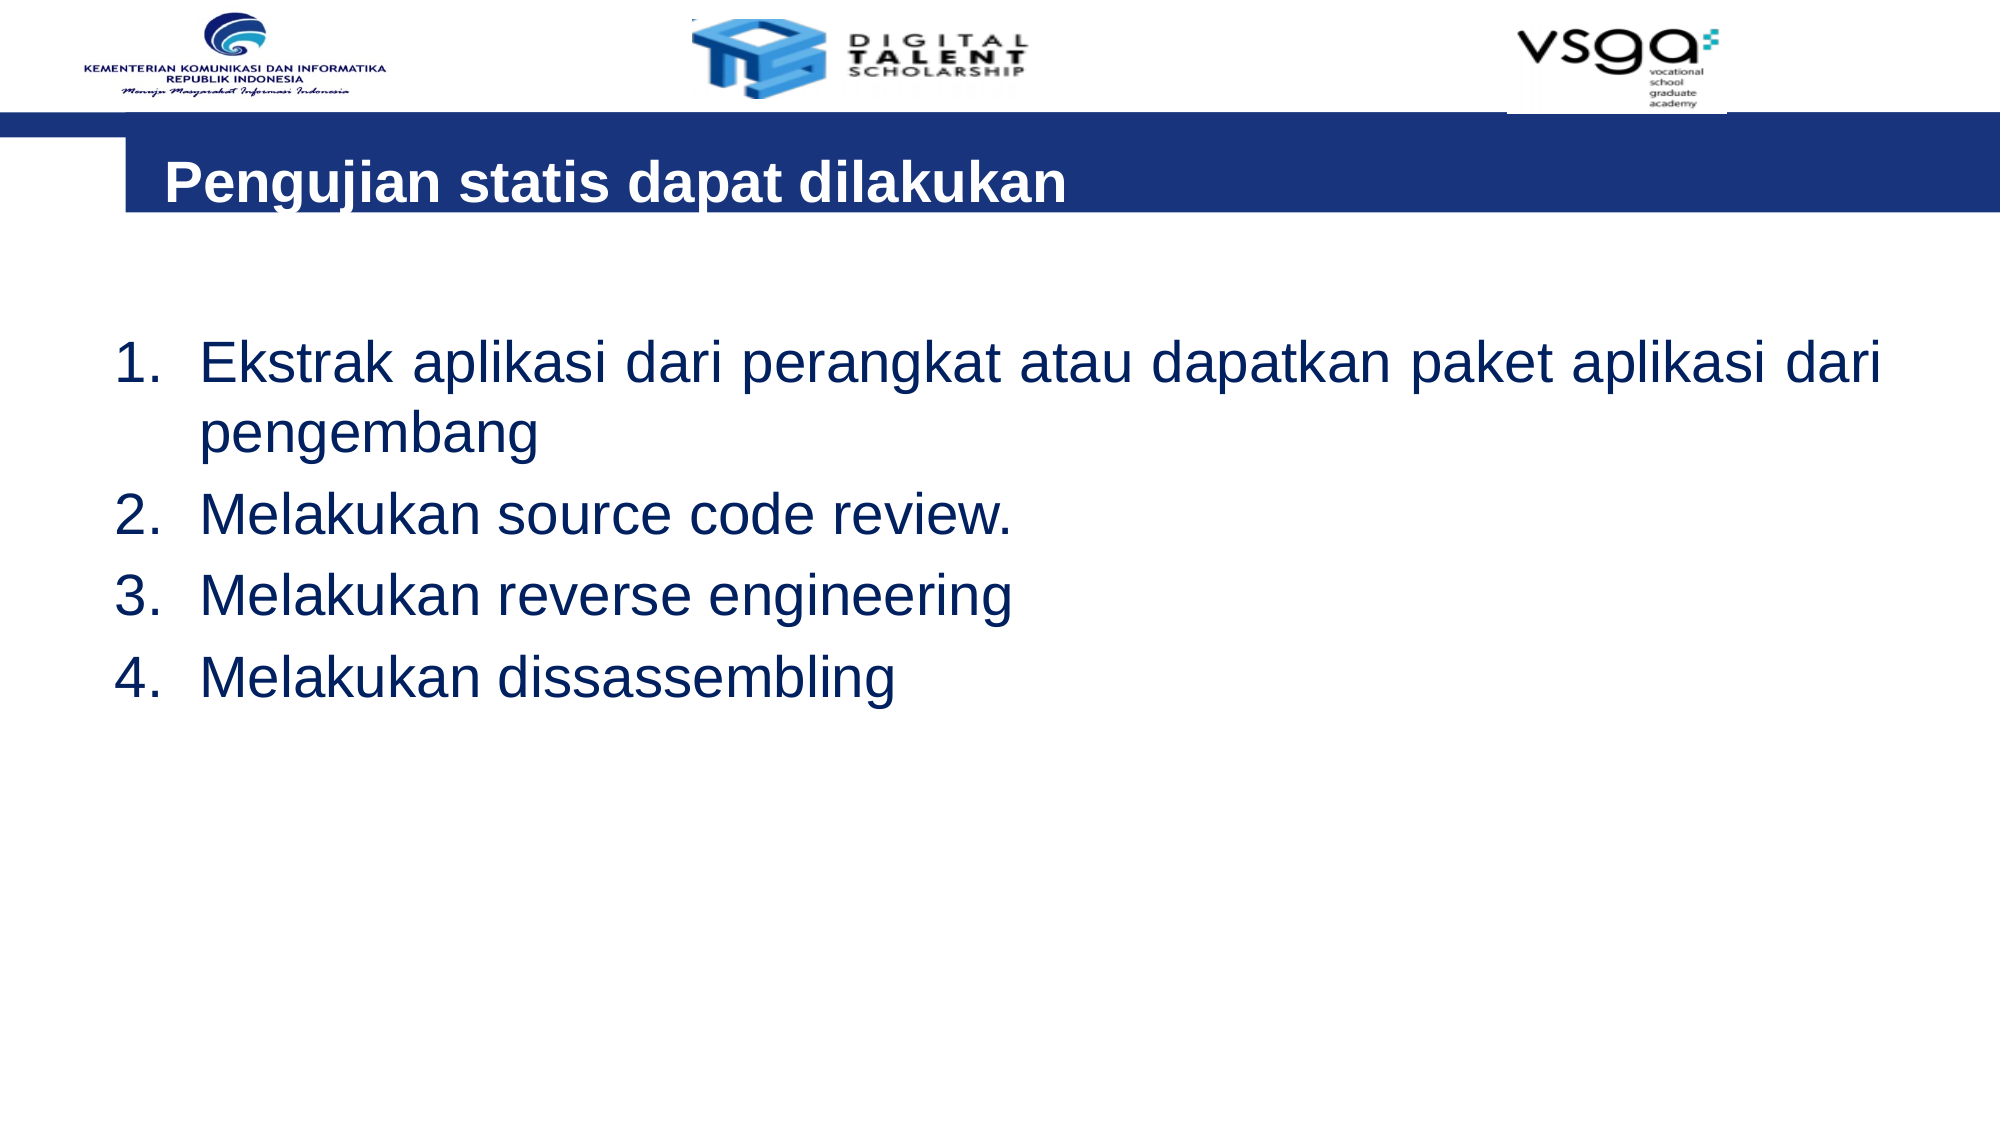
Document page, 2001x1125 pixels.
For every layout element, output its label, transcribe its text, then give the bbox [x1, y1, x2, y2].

text_box Pengujian statis dapat dilakukan [149, 137, 1957, 222]
picture [692, 19, 1036, 99]
picture [1507, 20, 1727, 114]
list Ekstrak aplikasi dari perangkat atau dapatkan paket aplikasi dari pengembang Melakukan source code review. Melakukan reverse engineering Melakukan dissassembling [99, 224, 1901, 1038]
picture [66, 5, 399, 100]
